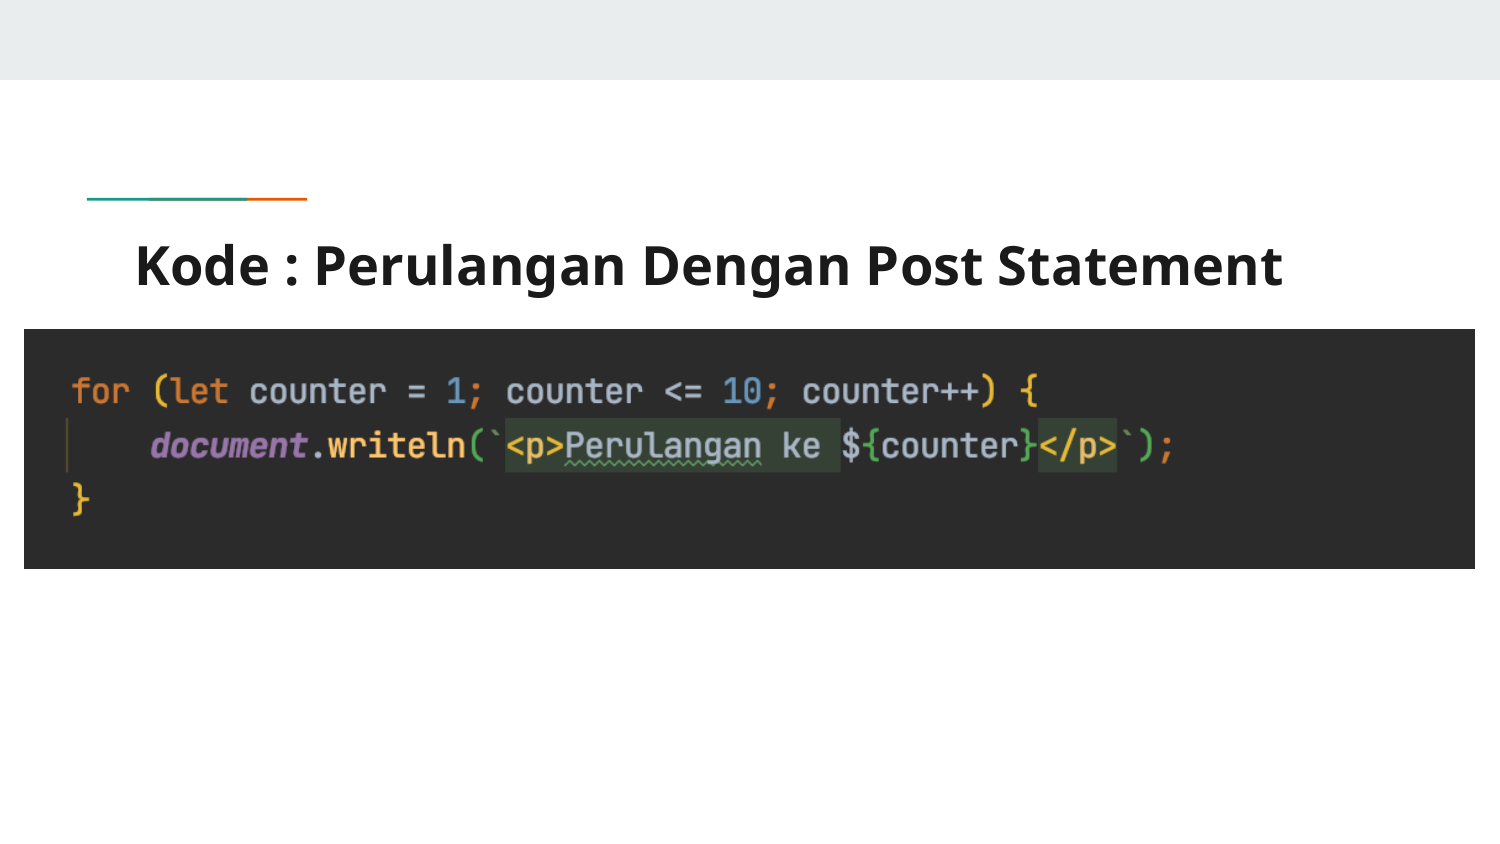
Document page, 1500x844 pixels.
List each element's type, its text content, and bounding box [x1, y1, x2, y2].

picture [24, 328, 1476, 569]
title Kode : Perulangan Dengan Post Statement [119, 216, 1381, 305]
